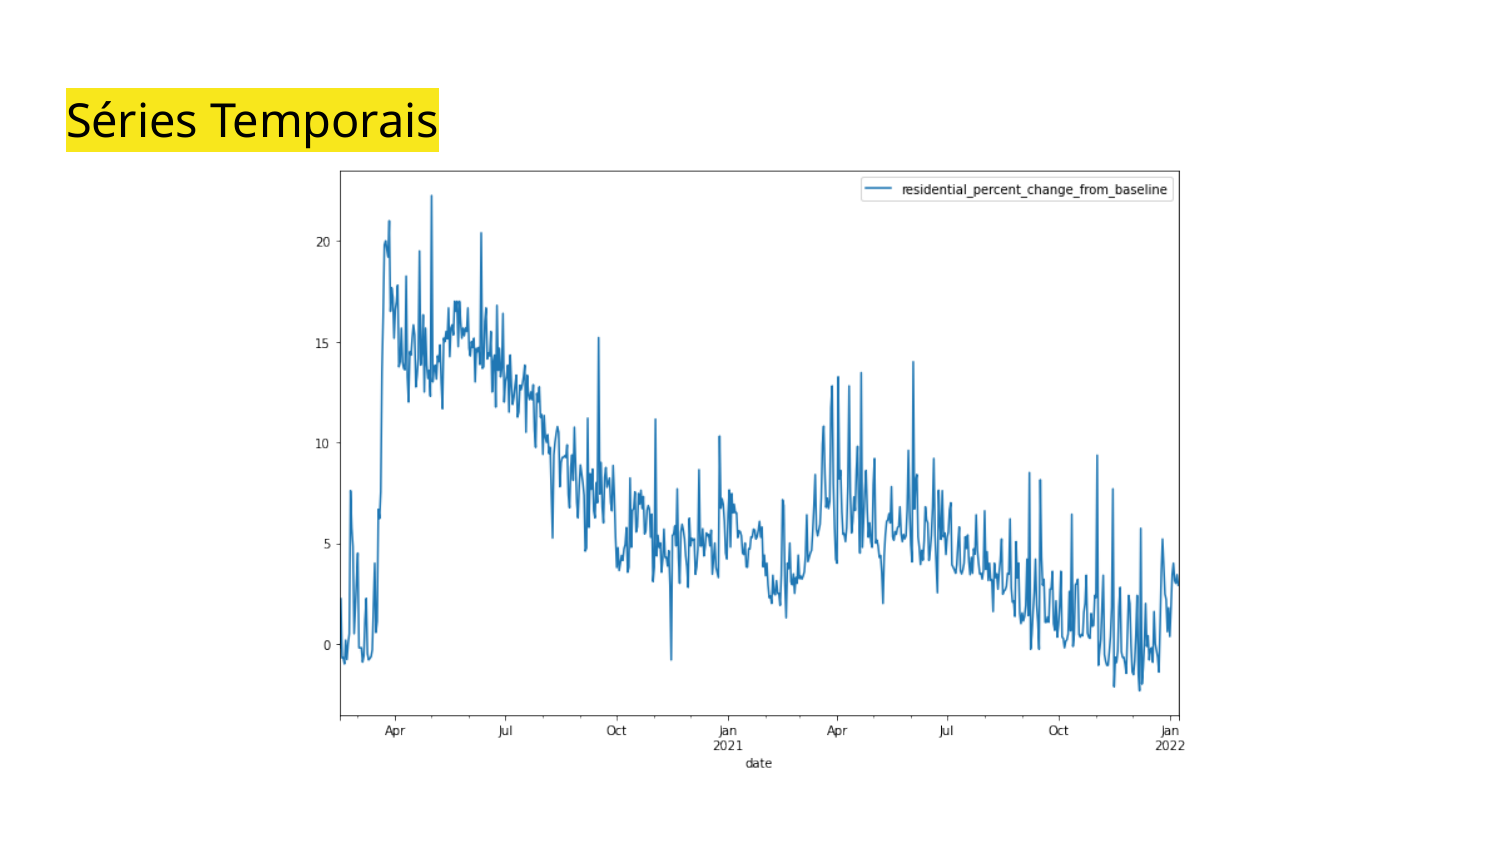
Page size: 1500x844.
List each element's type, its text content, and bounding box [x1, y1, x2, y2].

picture [306, 166, 1194, 775]
title Séries Temporais [51, 72, 1449, 167]
